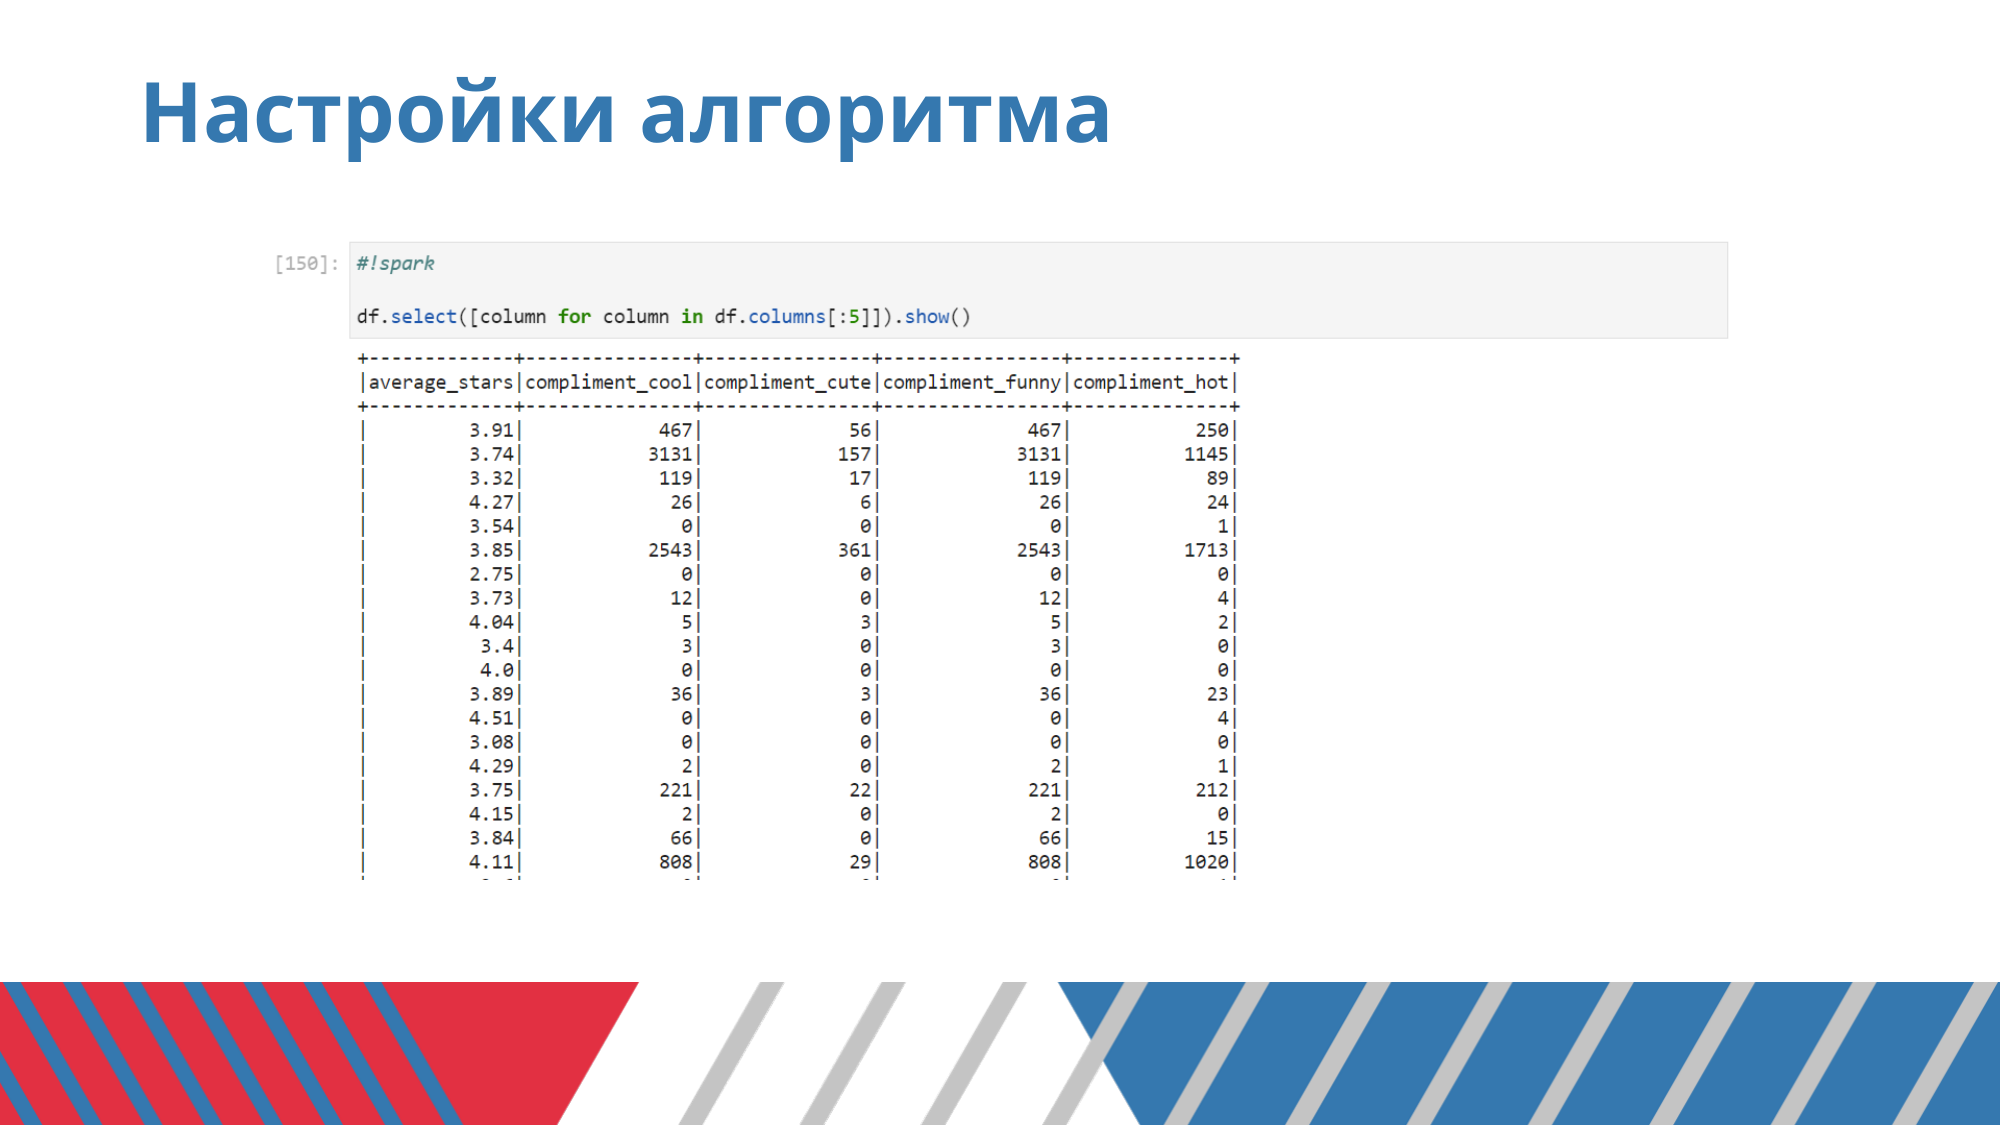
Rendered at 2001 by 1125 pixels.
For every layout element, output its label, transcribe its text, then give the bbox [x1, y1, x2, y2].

title Настройки алгоритма [125, 63, 1863, 224]
picture [0, 982, 2000, 1125]
picture [241, 223, 1746, 880]
